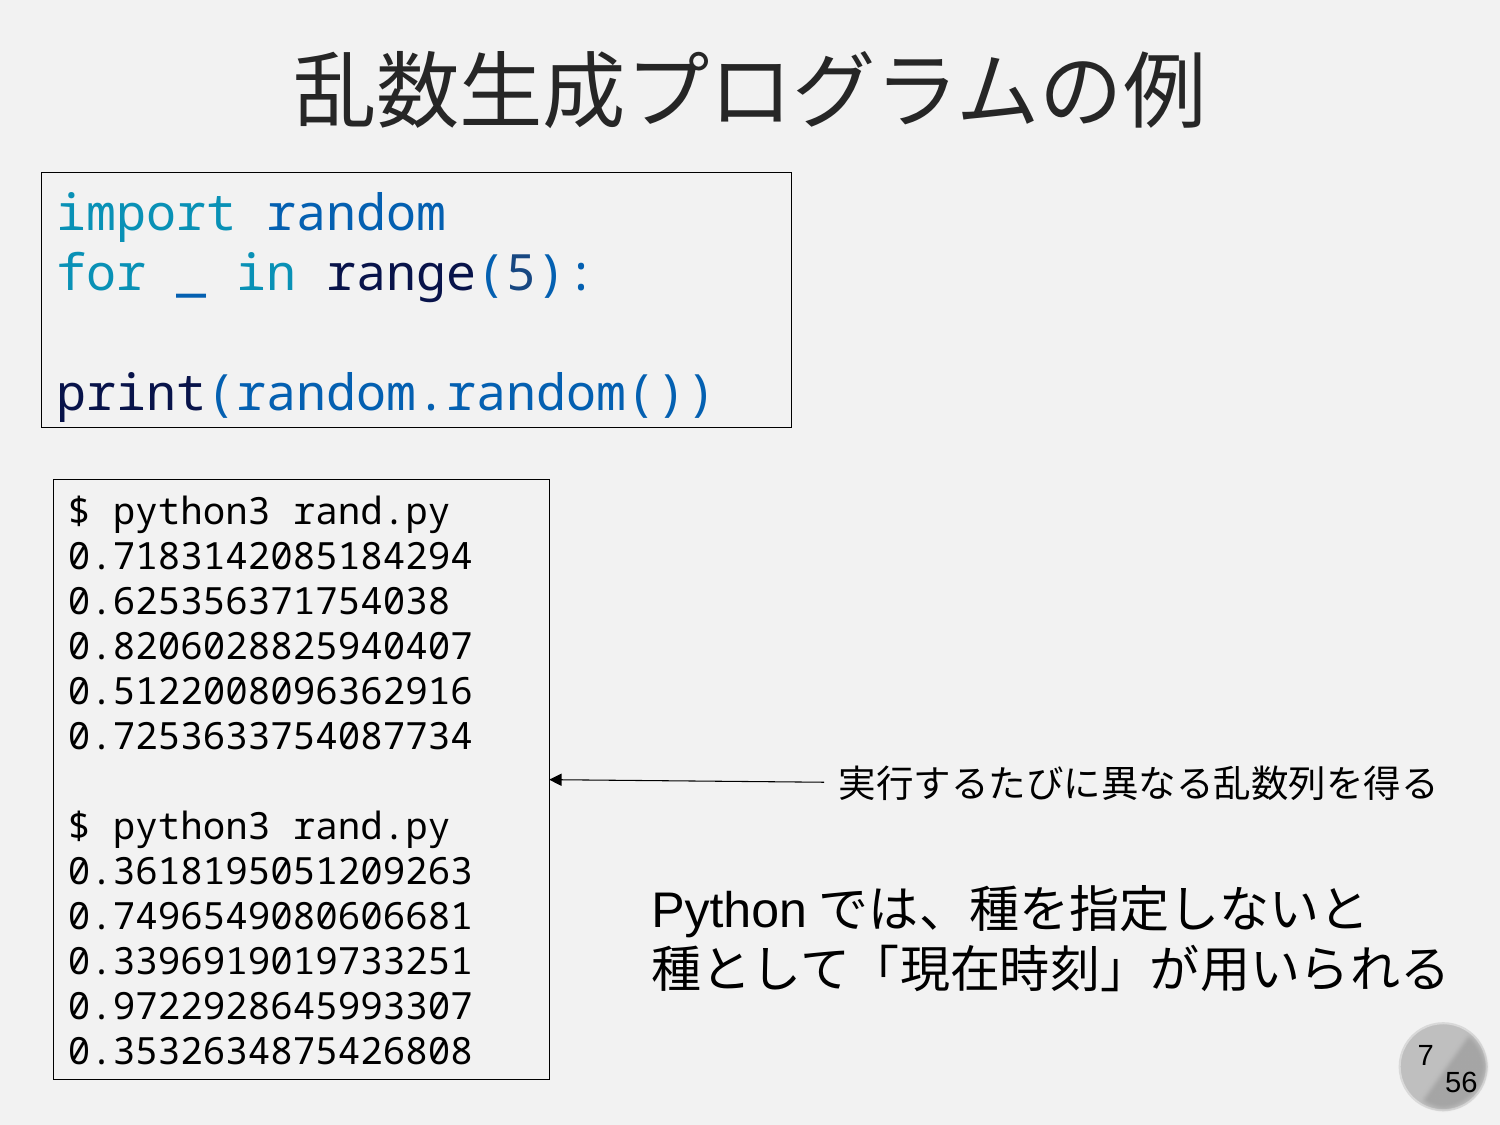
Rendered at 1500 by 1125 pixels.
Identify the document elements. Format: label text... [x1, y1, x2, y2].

text_box 実行するたびに異なる乱数列を得る [823, 752, 1454, 813]
text_box $ python3 rand.py 0.7183142085184294 0.625356371754038 0.8206028825940407 0.5122008096362916 0.7253633754087734 $ python3 rand.py 0.3618195051209263 0.7496549080606681 0.3396919019733251 0.9722928645993307 0.3532634875426808 [53, 479, 550, 1080]
text_box Pythonでは、種を指定しないと 種として「現在時刻」が用いられる [636, 869, 1465, 1005]
text_box import random for _ in range(5): print(random.random()) [41, 172, 792, 428]
list 乱数生成プログラムの例 [0, 31, 1500, 155]
